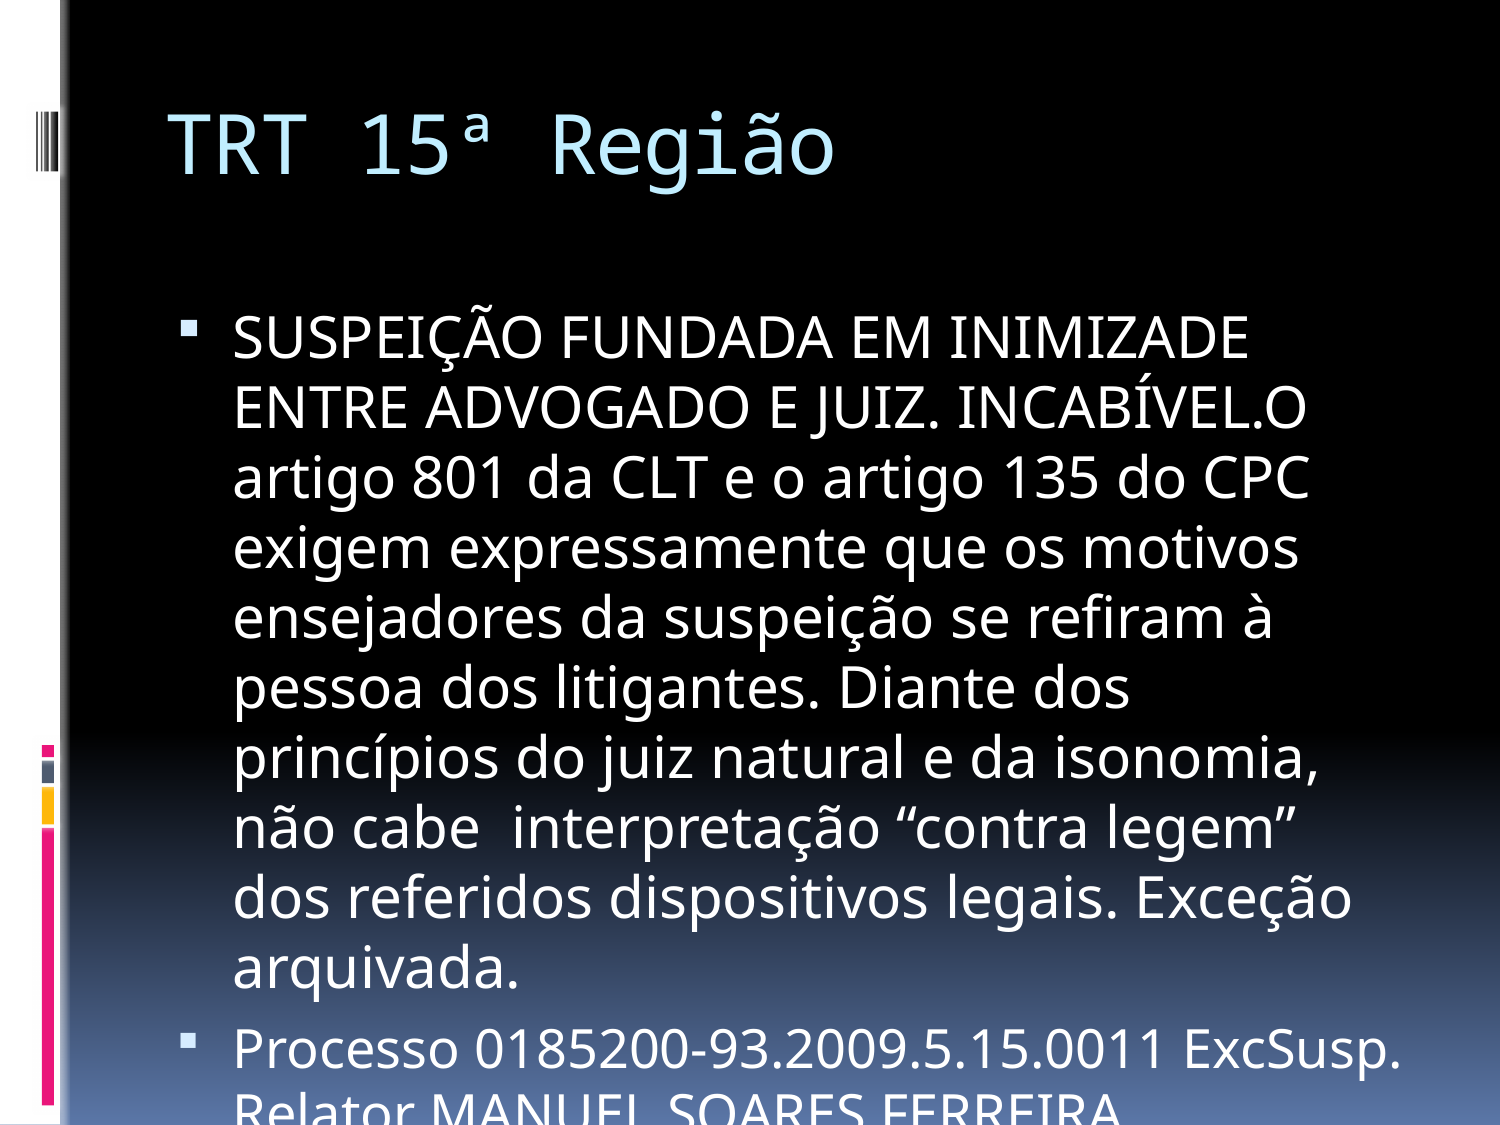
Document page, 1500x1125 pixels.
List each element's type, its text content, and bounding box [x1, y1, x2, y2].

list SUSPEIÇÃO FUNDADA EM INIMIZADE ENTRE ADVOGADO E JUIZ. INCABÍVEL.O artigo 801 da CLT e o artigo 135 do CPC exigem expressamente que os motivos ensejadores da suspeição se refiram à pessoa dos litigantes. Diante dos princípios do juiz natural e da isonomia, não cabe interpretação “contra legem” dos referidos dispositivos legais. Exceção arquivada. Processo 0185200-93.2009.5.15.0011 ExcSusp. Relator MANUEL SOARES FERREIRA CARRADITA. Publicado em 19/03/2010. [150, 292, 1425, 1043]
title TRT 15ª Região [150, 84, 1425, 235]
